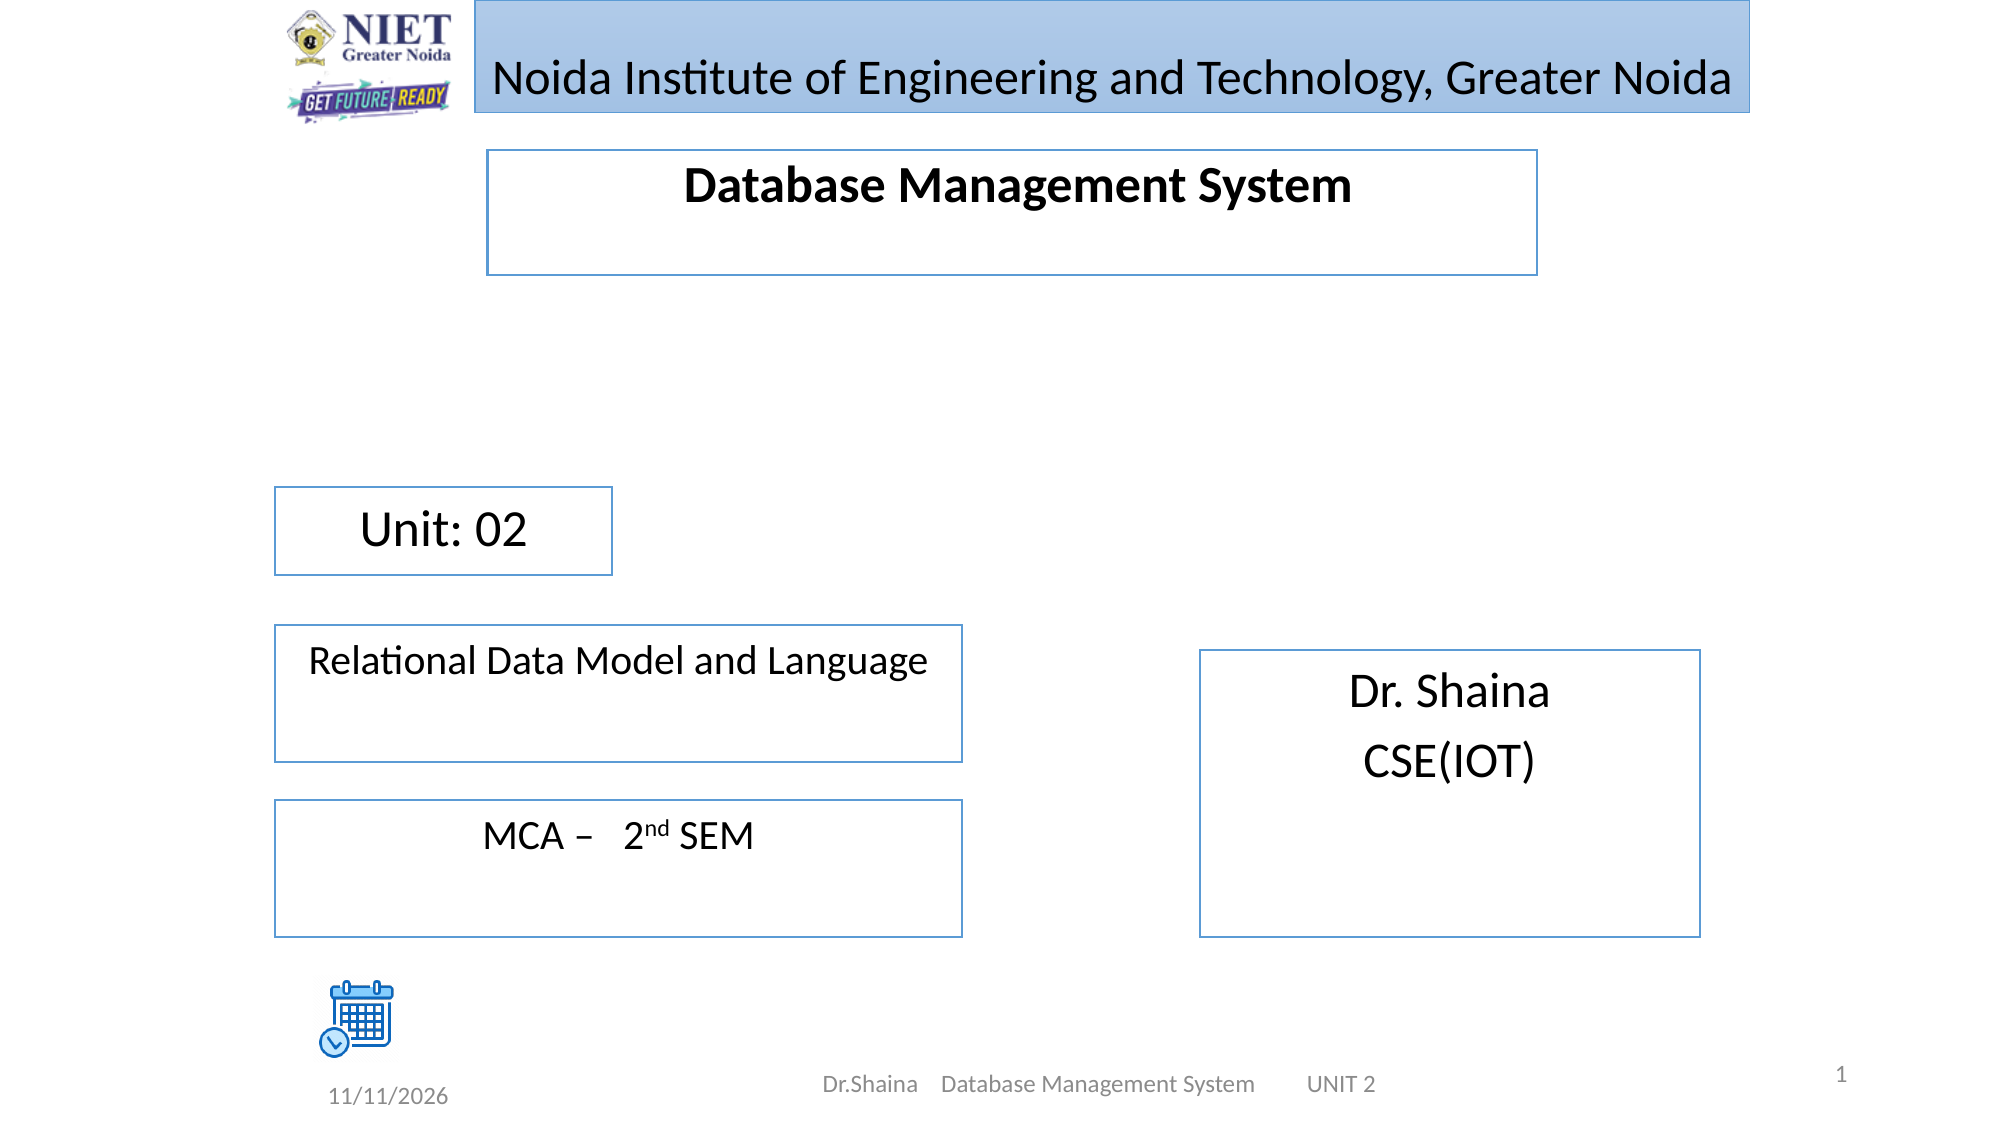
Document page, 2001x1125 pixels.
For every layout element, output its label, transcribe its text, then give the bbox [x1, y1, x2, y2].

text_box Unit: 02 [274, 486, 613, 576]
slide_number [312, 1065, 663, 1125]
text_box MCA – 2nd SEM [274, 799, 963, 938]
slide_number 1 [1412, 1042, 1863, 1103]
footer Dr.Shaina Database Management System UNIT 2 [624, 1062, 1575, 1103]
picture [312, 974, 400, 1063]
subtitle Database Management System [486, 149, 1538, 276]
text_box Relational Data Model and Language [274, 624, 963, 763]
picture [249, 0, 488, 134]
title Noida Institute of Engineering and Technology, Greater Noida [488, 0, 1750, 113]
text_box Dr. Shaina CSE(IOT) [1199, 649, 1701, 938]
